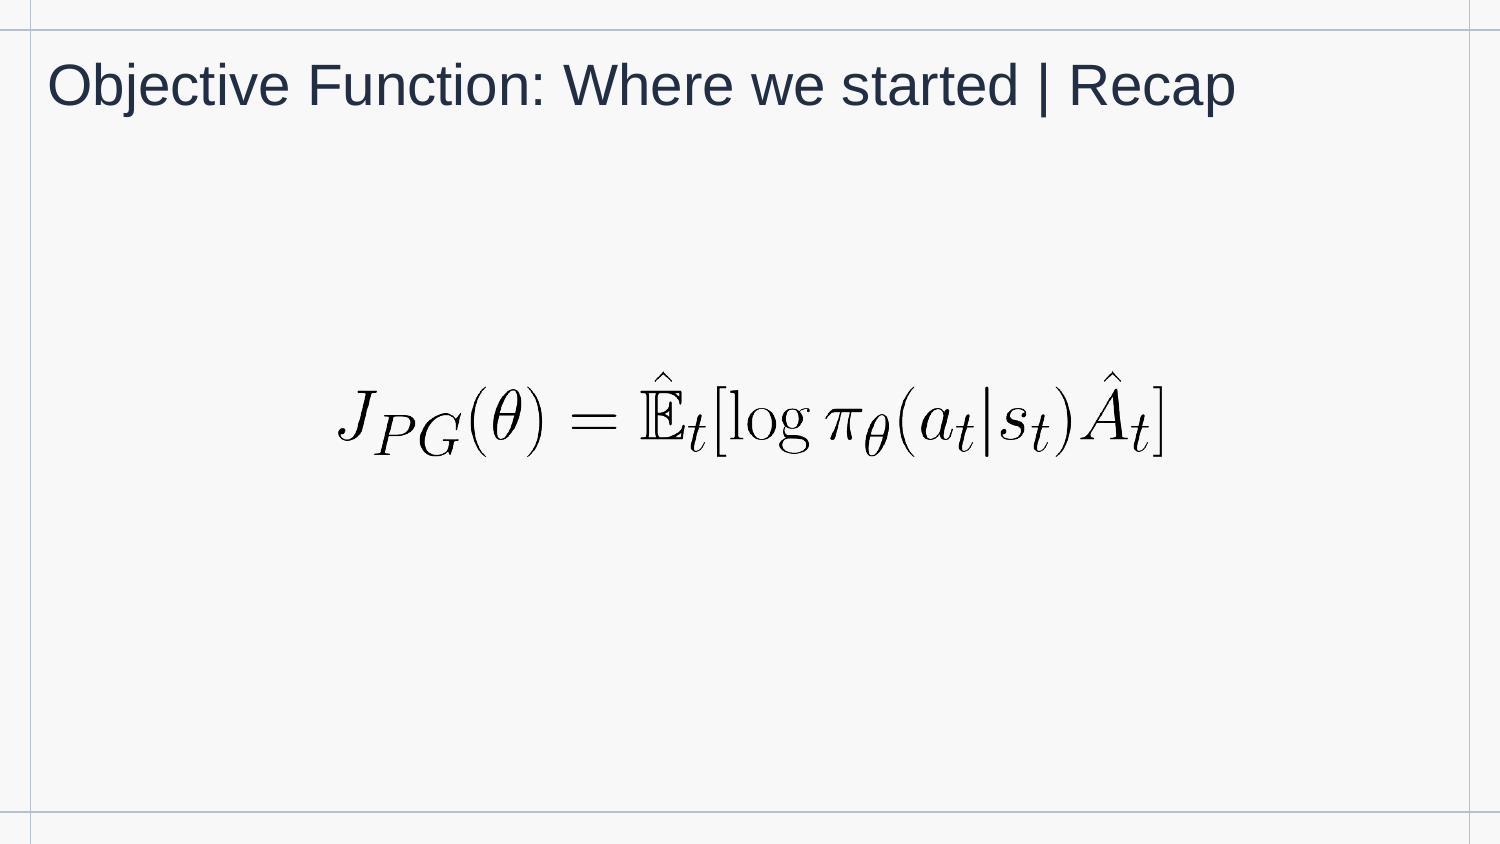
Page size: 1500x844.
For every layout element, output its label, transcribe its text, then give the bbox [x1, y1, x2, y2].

text_box Objective Function: Where we started | Recap [32, 31, 1471, 128]
picture [338, 371, 1162, 457]
